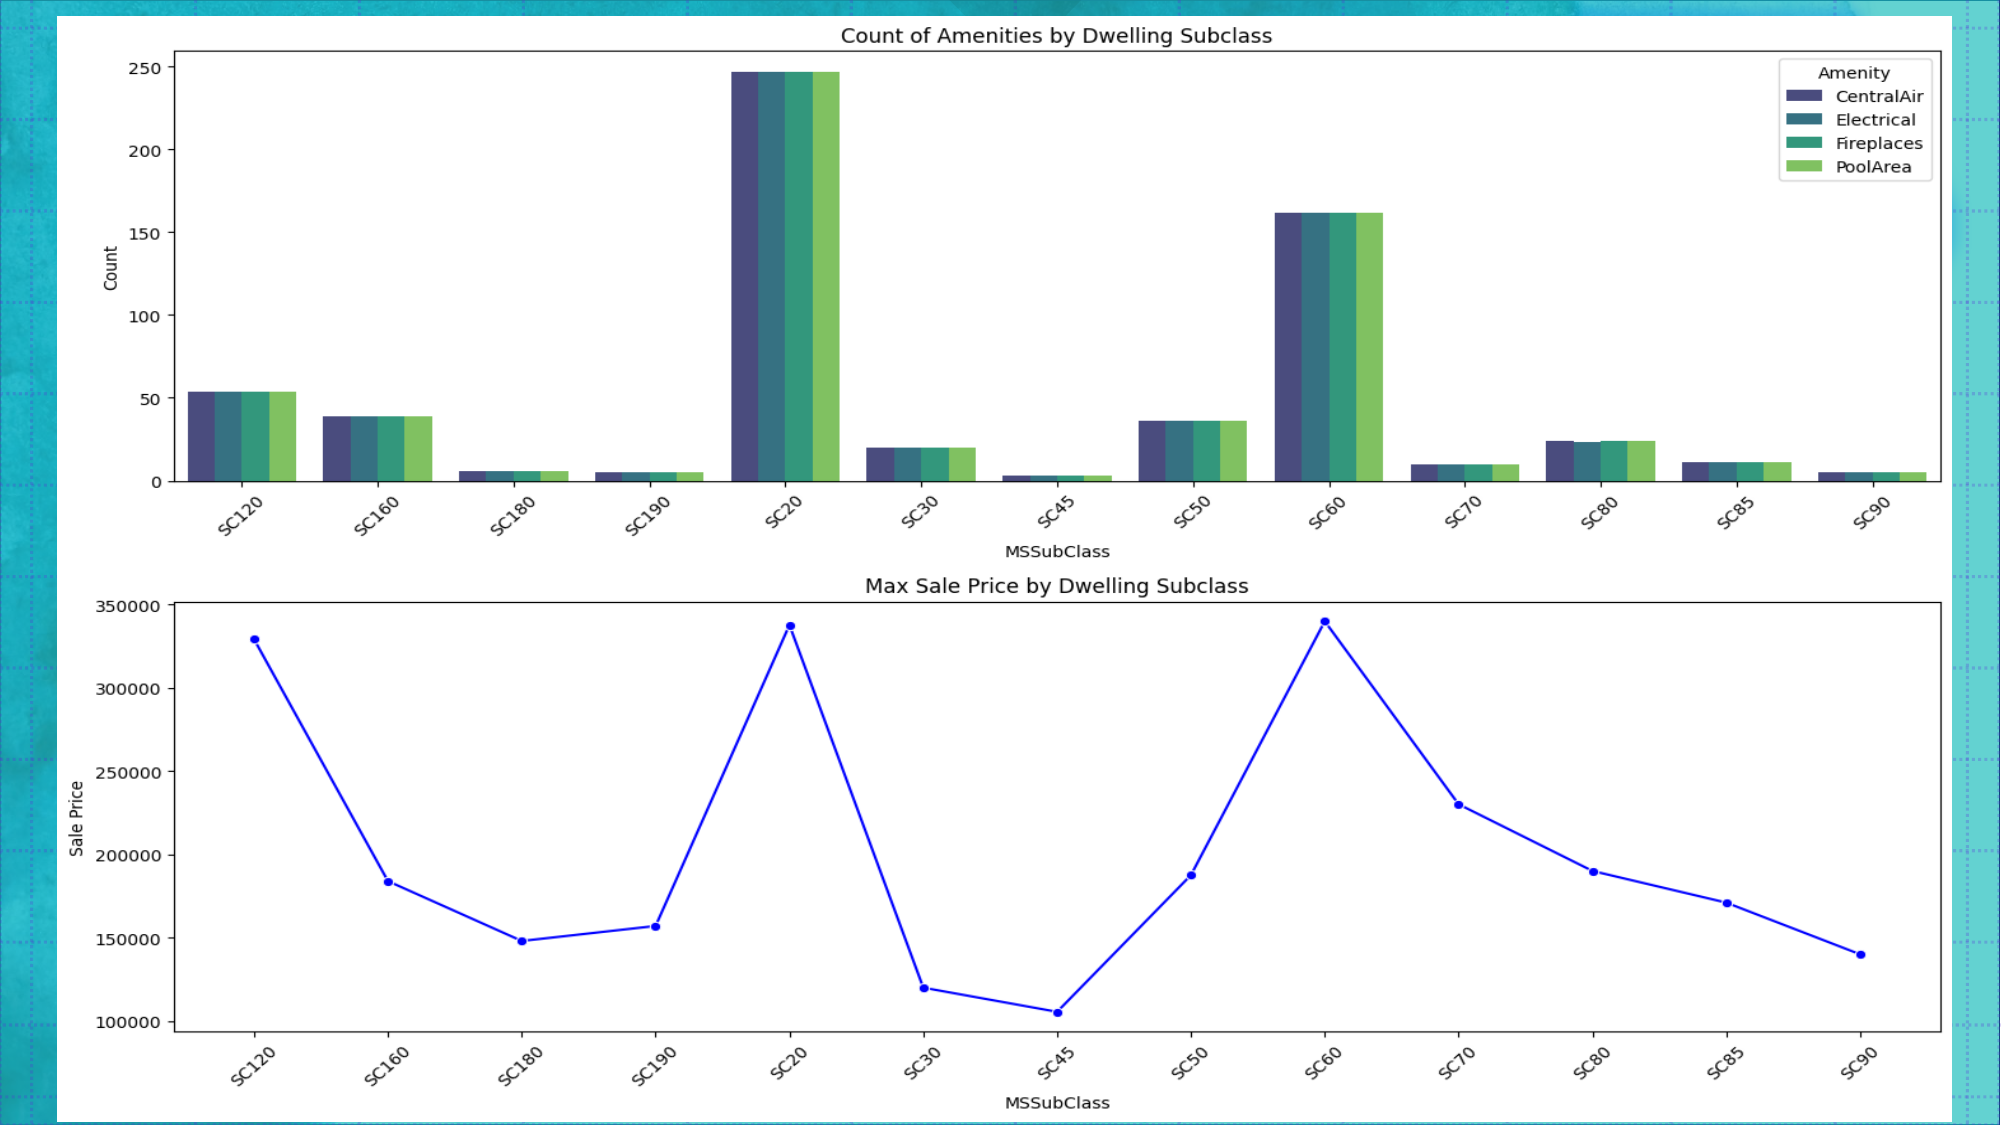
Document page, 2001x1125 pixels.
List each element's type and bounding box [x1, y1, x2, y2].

picture [57, 16, 1952, 1122]
text_box [0, 0, 2000, 1125]
